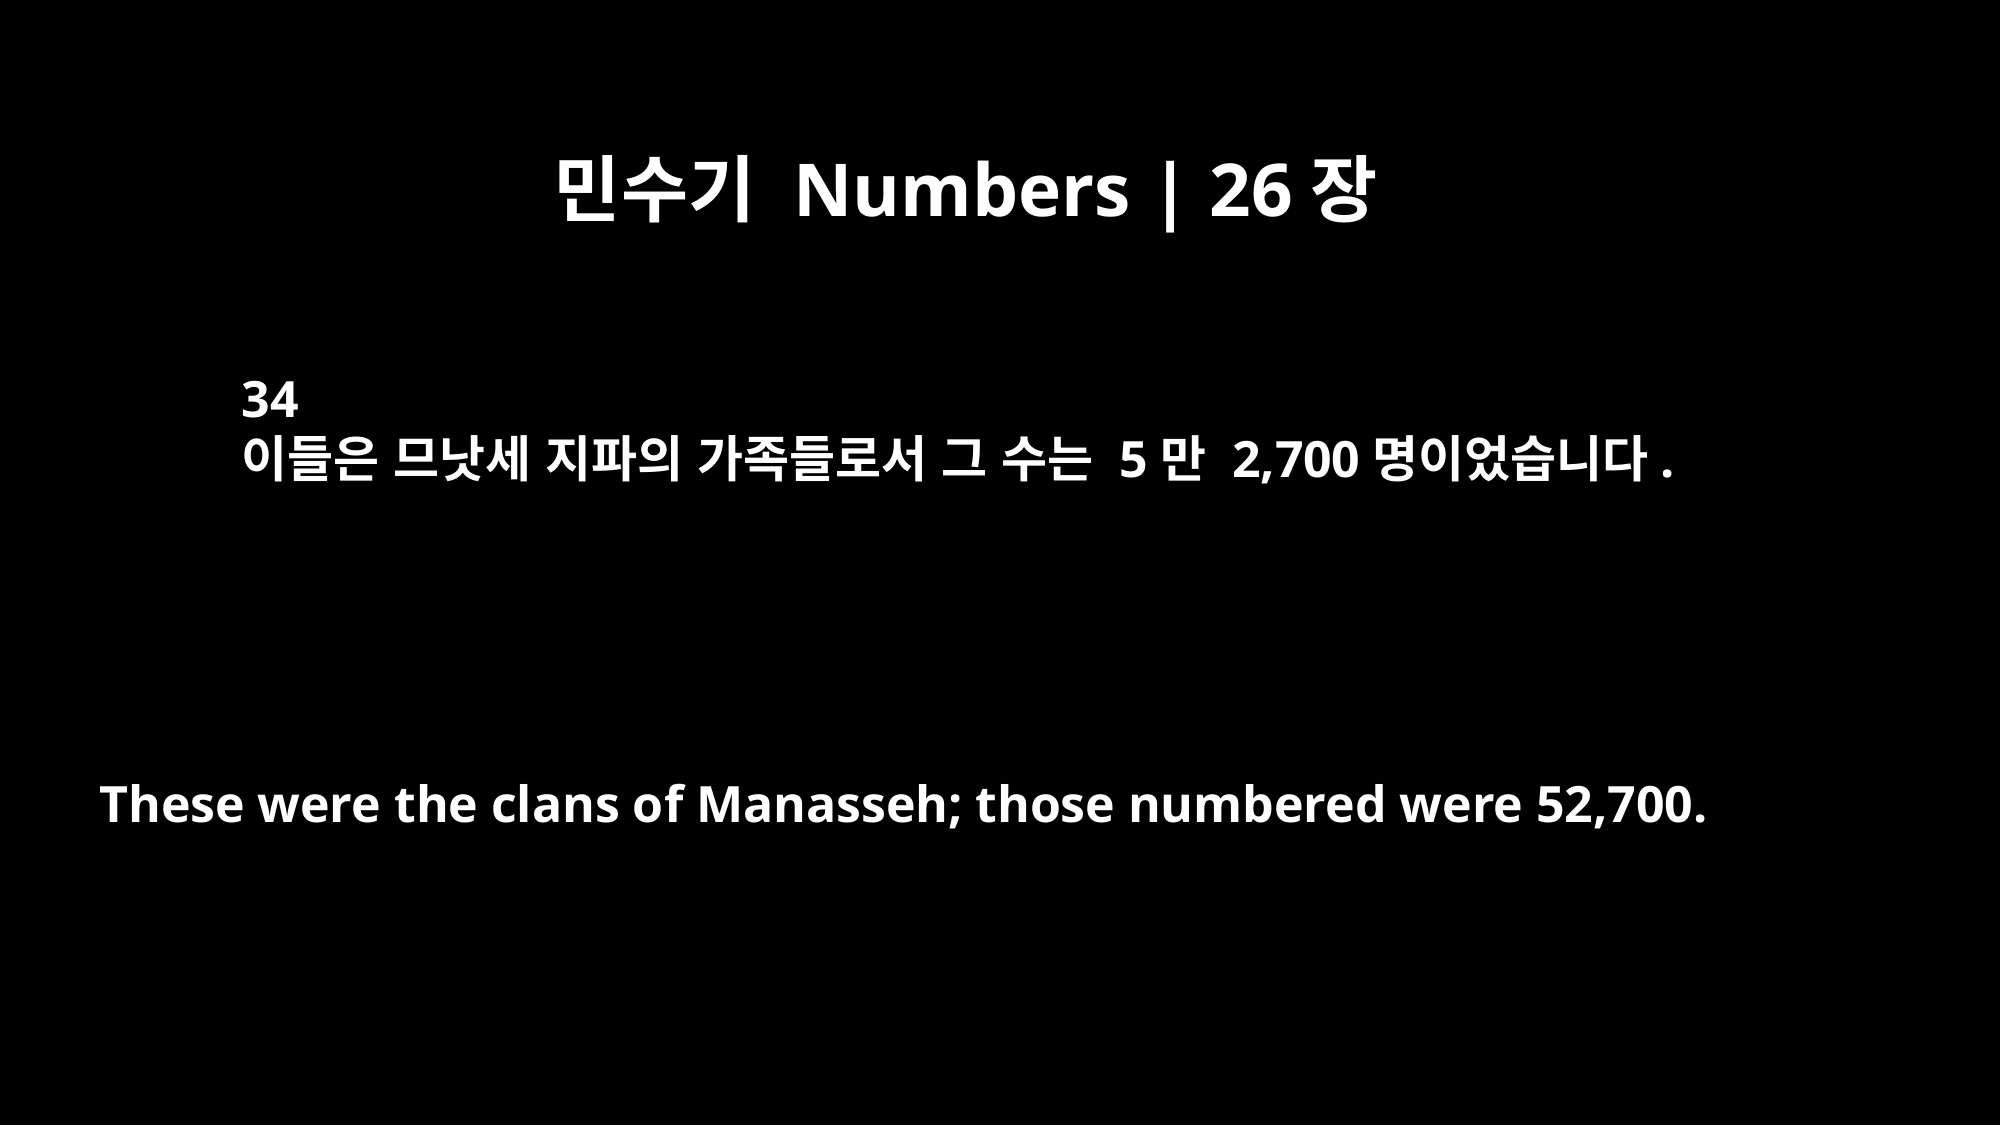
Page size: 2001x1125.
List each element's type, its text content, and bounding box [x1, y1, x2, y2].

text_box These were the clans of Manasseh; those numbered were 52,700. [84, 764, 1723, 840]
text_box 민수기 Numbers | 26장 [538, 136, 1393, 239]
text_box 34 이들은 므낫세 지파의 가족들로서 그 수는 5만 2,700명이었습니다. [227, 359, 1690, 495]
